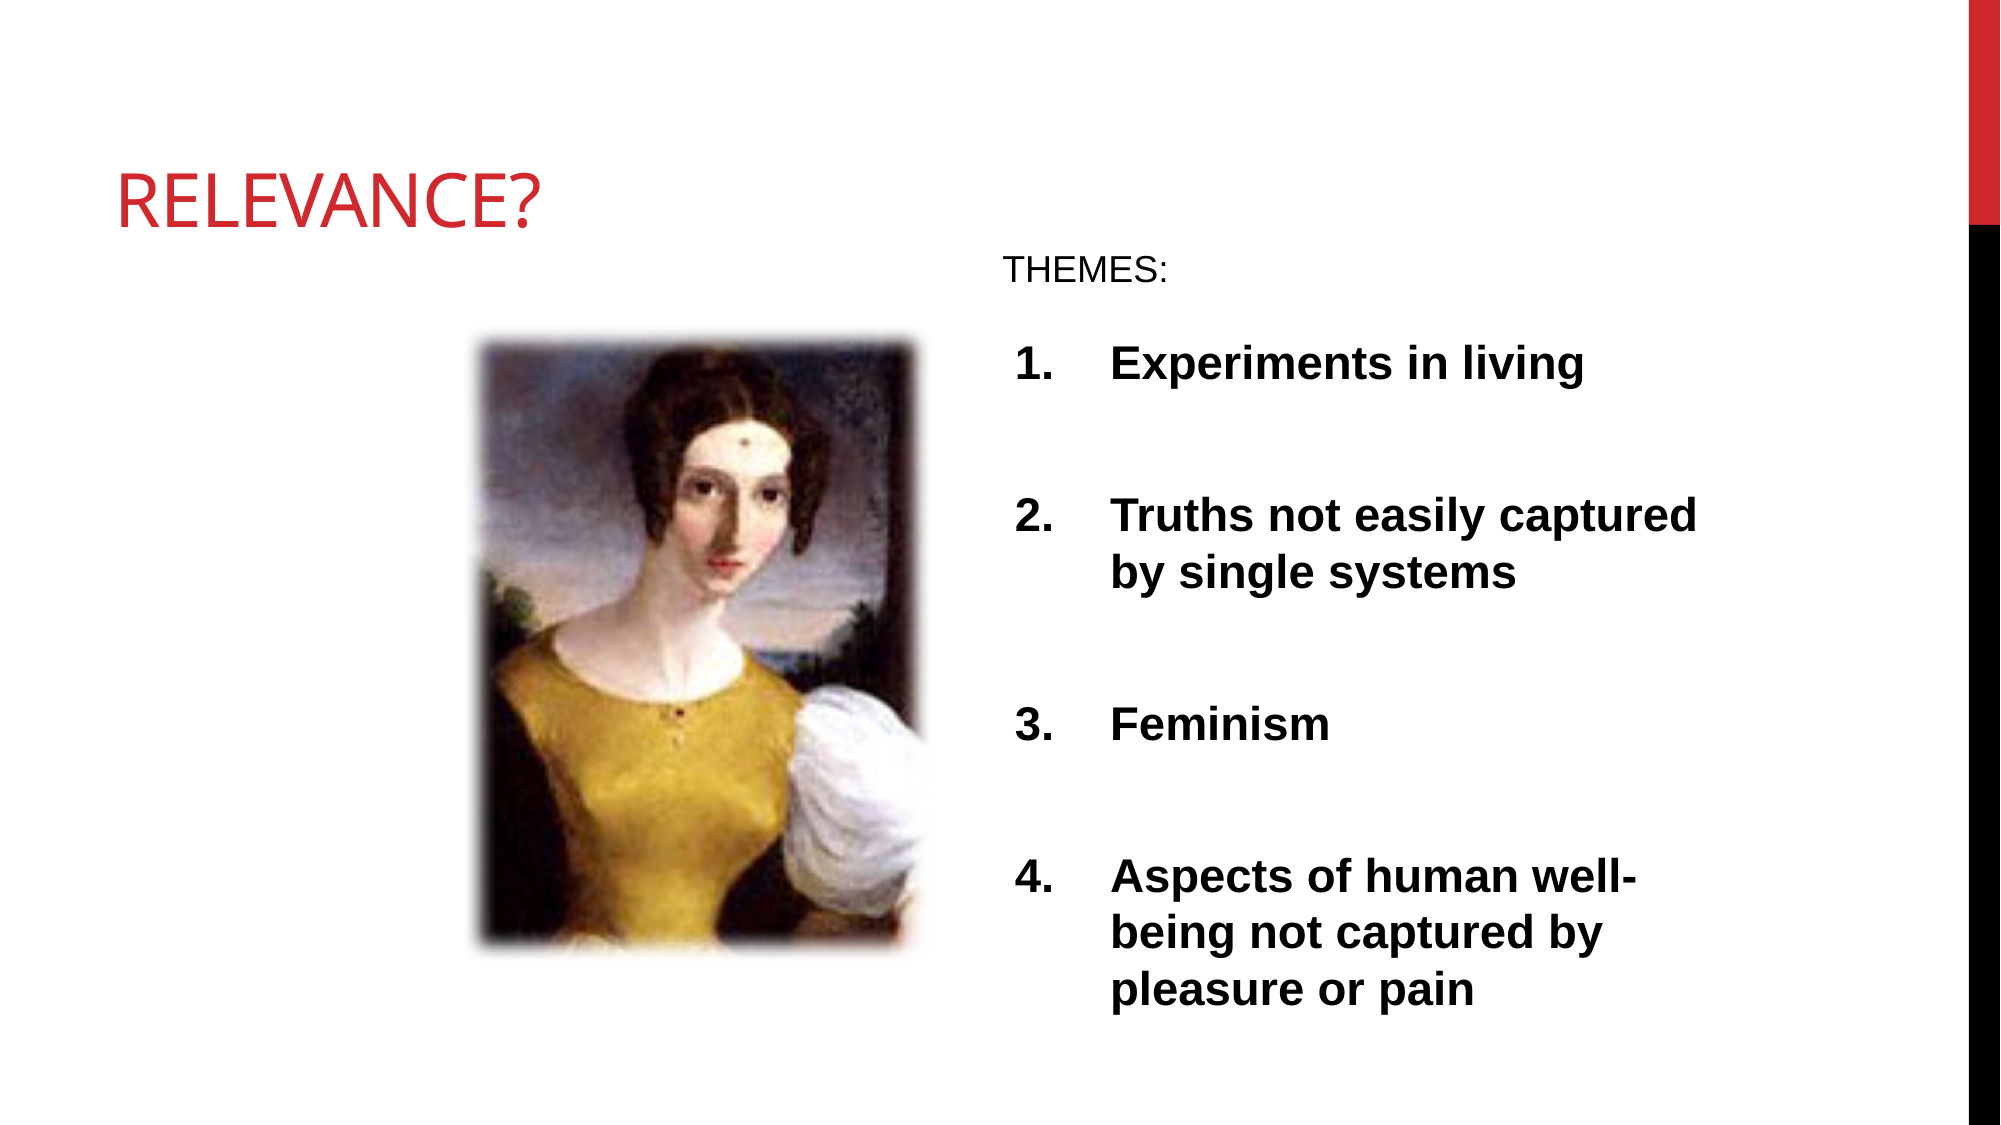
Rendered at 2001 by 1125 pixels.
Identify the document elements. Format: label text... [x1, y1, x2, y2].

picture [461, 324, 932, 963]
list Experiments in living Truths not easily captured by single systems Feminism Aspects of human well-being not captured by pleasure or pain [999, 324, 1718, 1076]
text_box Themes: [987, 237, 1675, 298]
title Relevance? [99, 24, 1367, 250]
